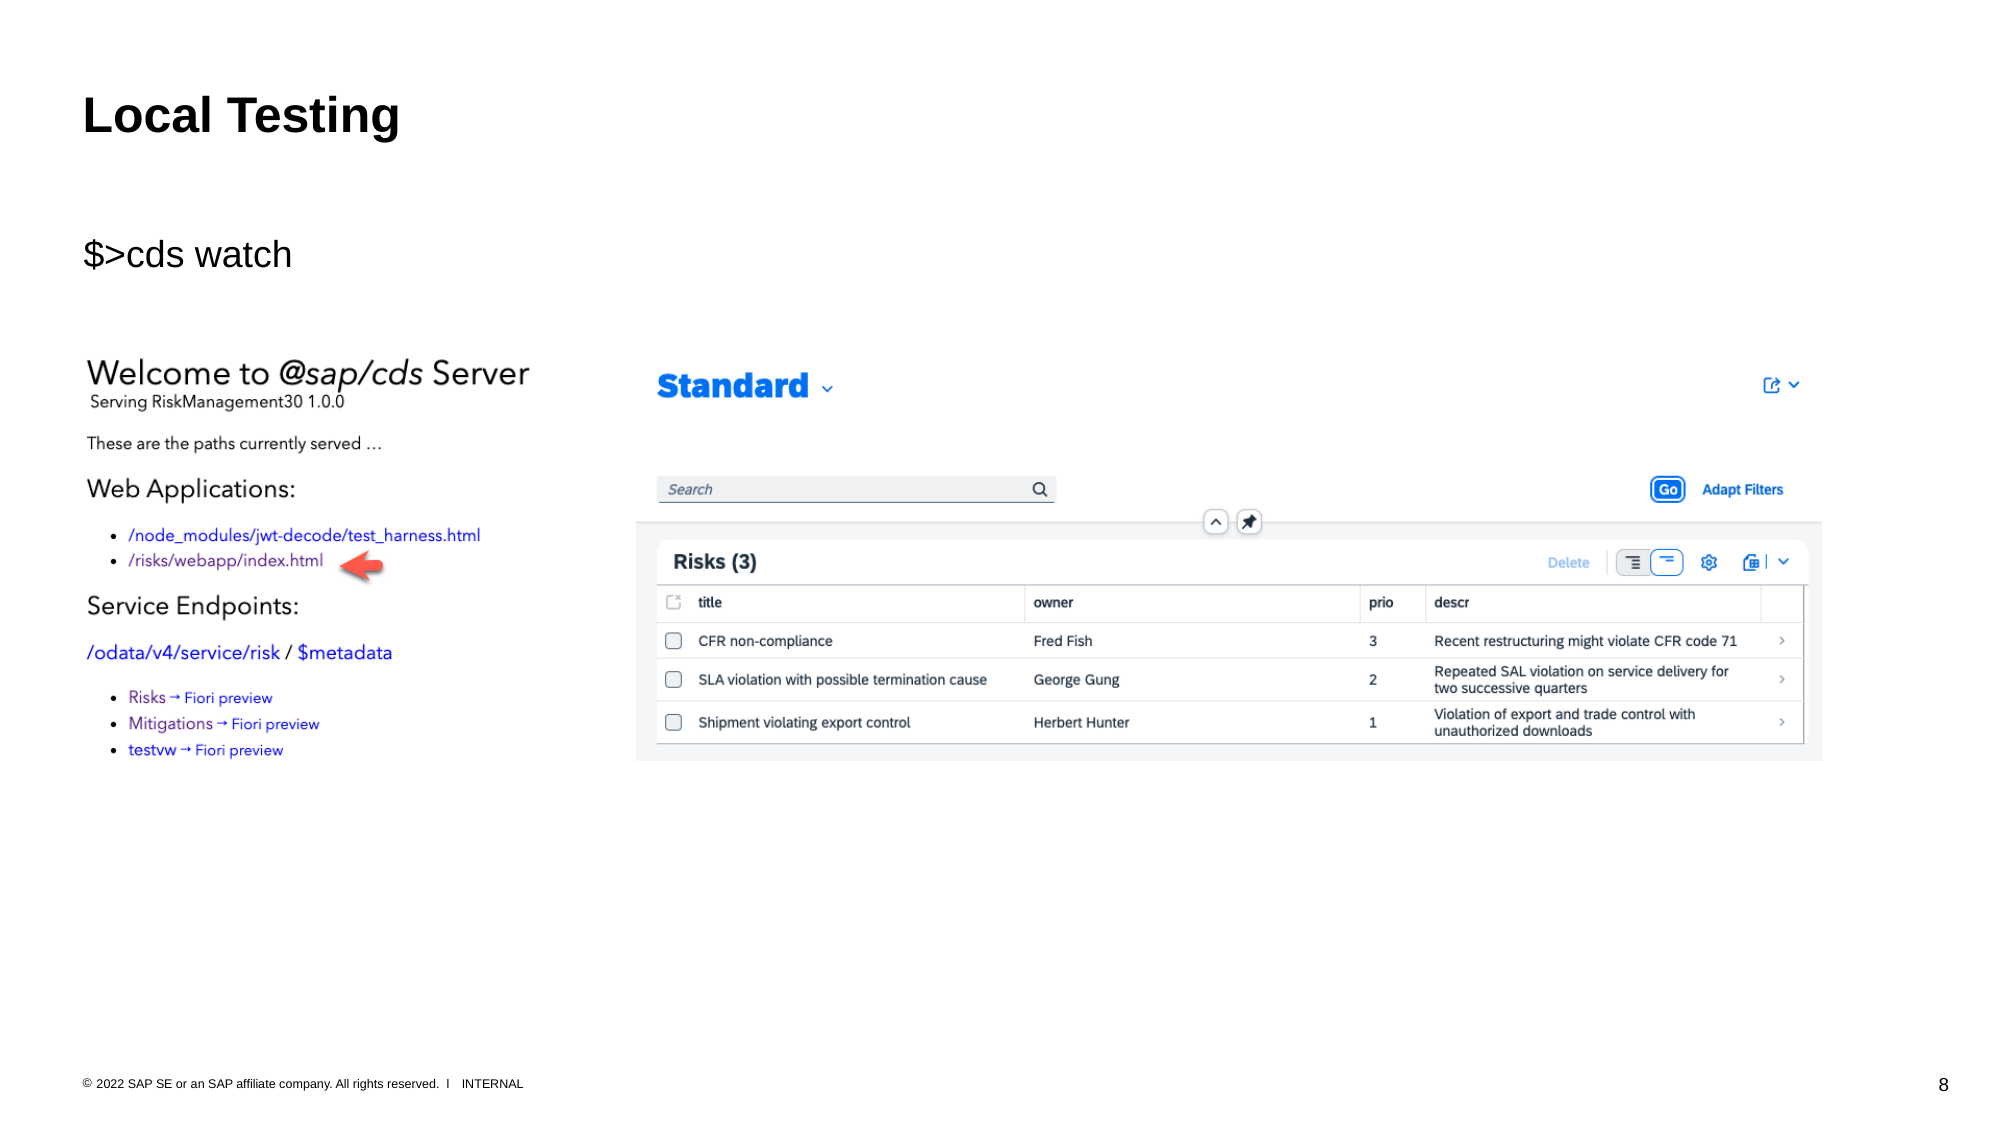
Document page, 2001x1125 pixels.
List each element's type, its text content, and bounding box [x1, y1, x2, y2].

title Local Testing [82, 82, 1918, 144]
picture [65, 328, 556, 771]
picture [635, 364, 1822, 761]
text_box $>cds watch [83, 230, 294, 276]
